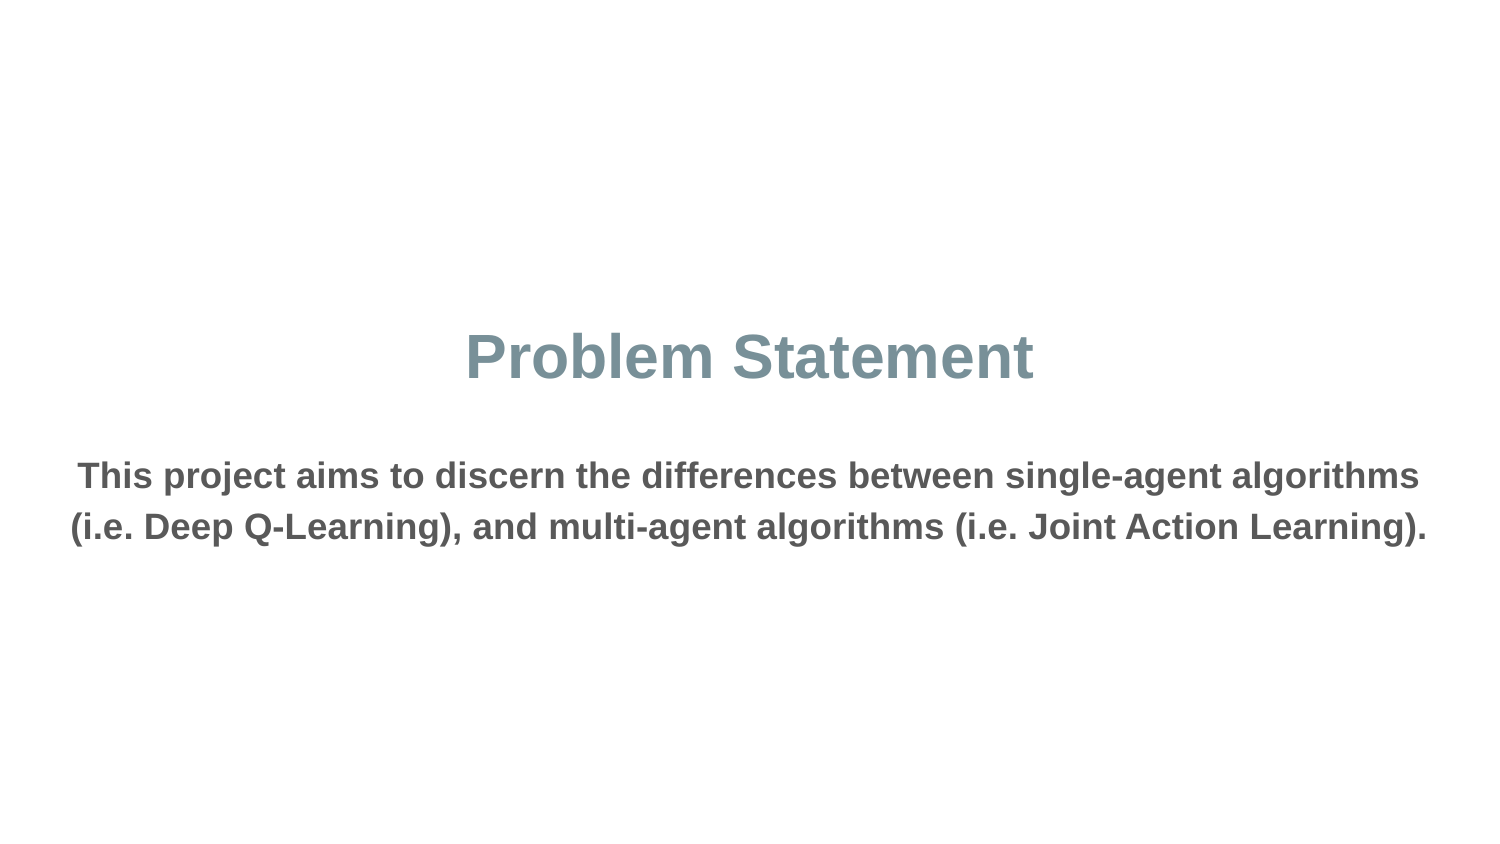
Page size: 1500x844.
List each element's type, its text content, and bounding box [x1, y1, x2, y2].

title Problem Statement [51, 278, 1449, 417]
title This project aims to discern the differences between single-agent algorithms (i.e. Deep Q-Learning), and multi-agent algorithms (i.e. Joint Action Learning). [51, 426, 1449, 565]
